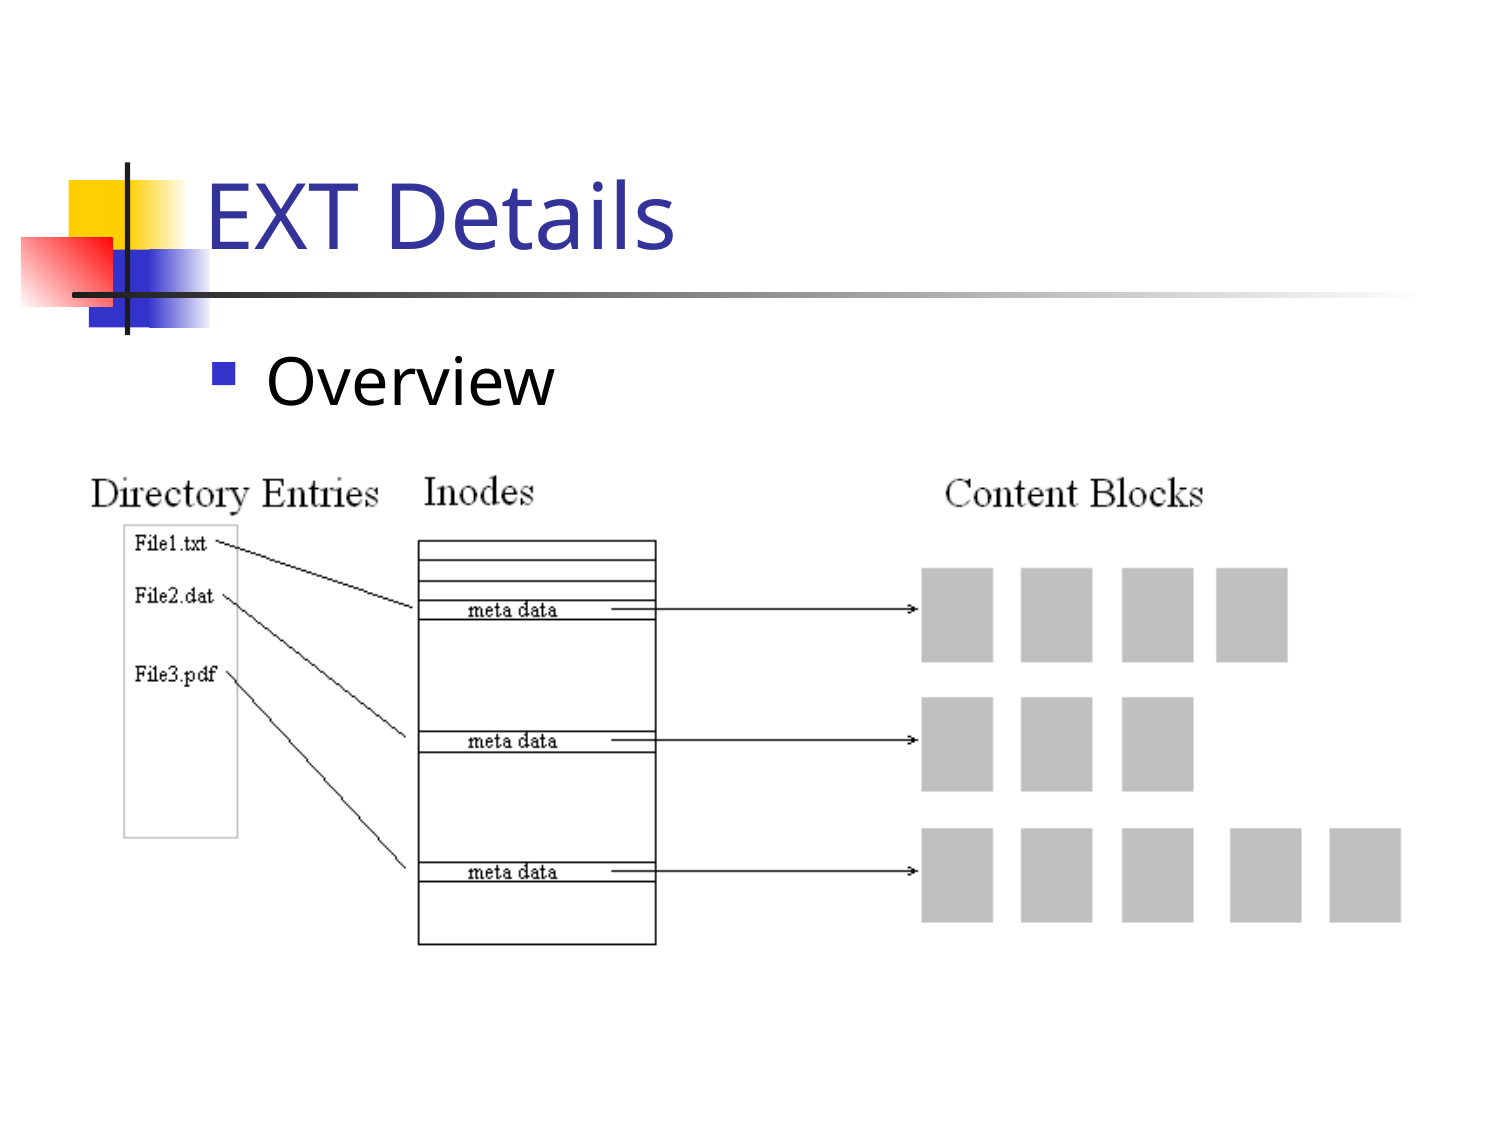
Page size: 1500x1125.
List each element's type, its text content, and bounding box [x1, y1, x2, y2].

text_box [87, 474, 1424, 1040]
list Overview [193, 330, 1470, 1007]
title EXT Details [188, 34, 1468, 276]
